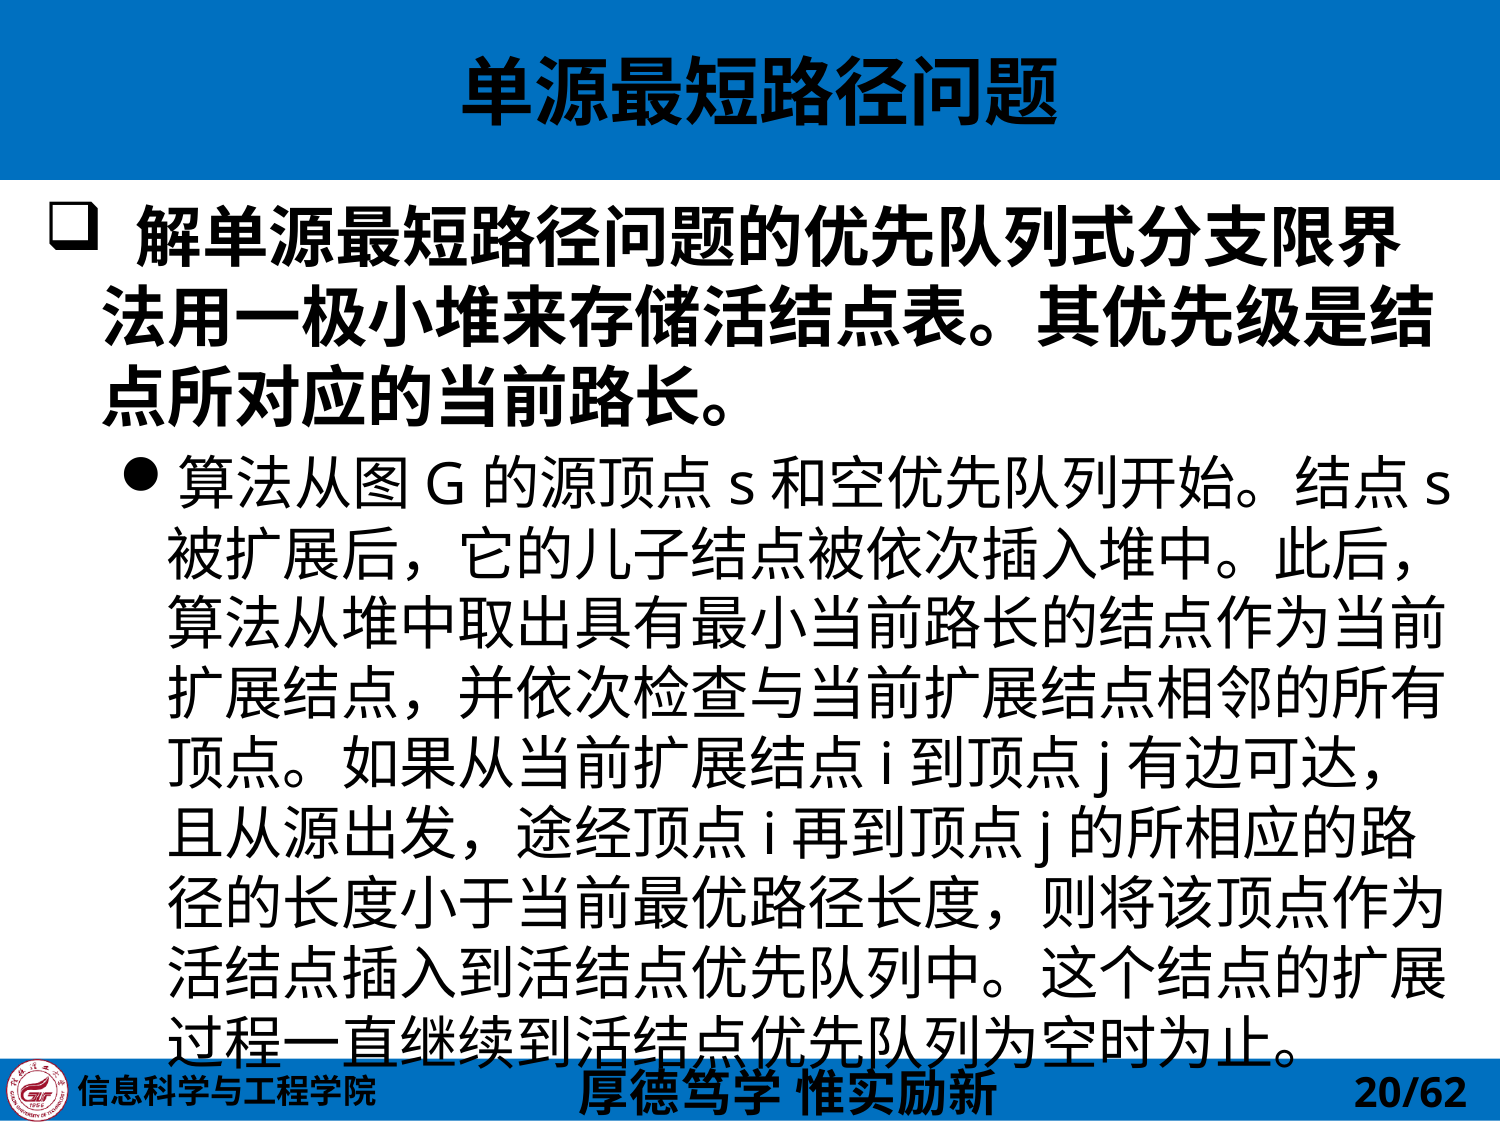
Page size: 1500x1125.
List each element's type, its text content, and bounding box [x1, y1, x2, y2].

title 单源最短路径问题 [85, 0, 1436, 183]
slide_number 20/62 [1132, 1058, 1483, 1121]
picture [5, 1058, 69, 1122]
list 解单源最短路径问题的优先队列式分支限界法用一极小堆来存储活结点表。其优先级是结点所对应的当前路长。 算法从图G的源顶点s和空优先队列开始。结点s被扩展后，它的儿子结点被依次插入堆中。此后，算法从堆中取出具有最小当前路长的结点作为当前扩展结点，并依次检查与当前扩展结点相邻的所有顶点。如果从当前扩展结点i到顶点j有边可达，且从源出发，途经顶点i再到顶点j的所相应的路径的长度小于当前最优路径长度，则将该顶点作为活结点插入到活结点优先队列中。这个结点的扩展过程一直继续到活结点优先队列为空时为止。 [29, 187, 1471, 1046]
